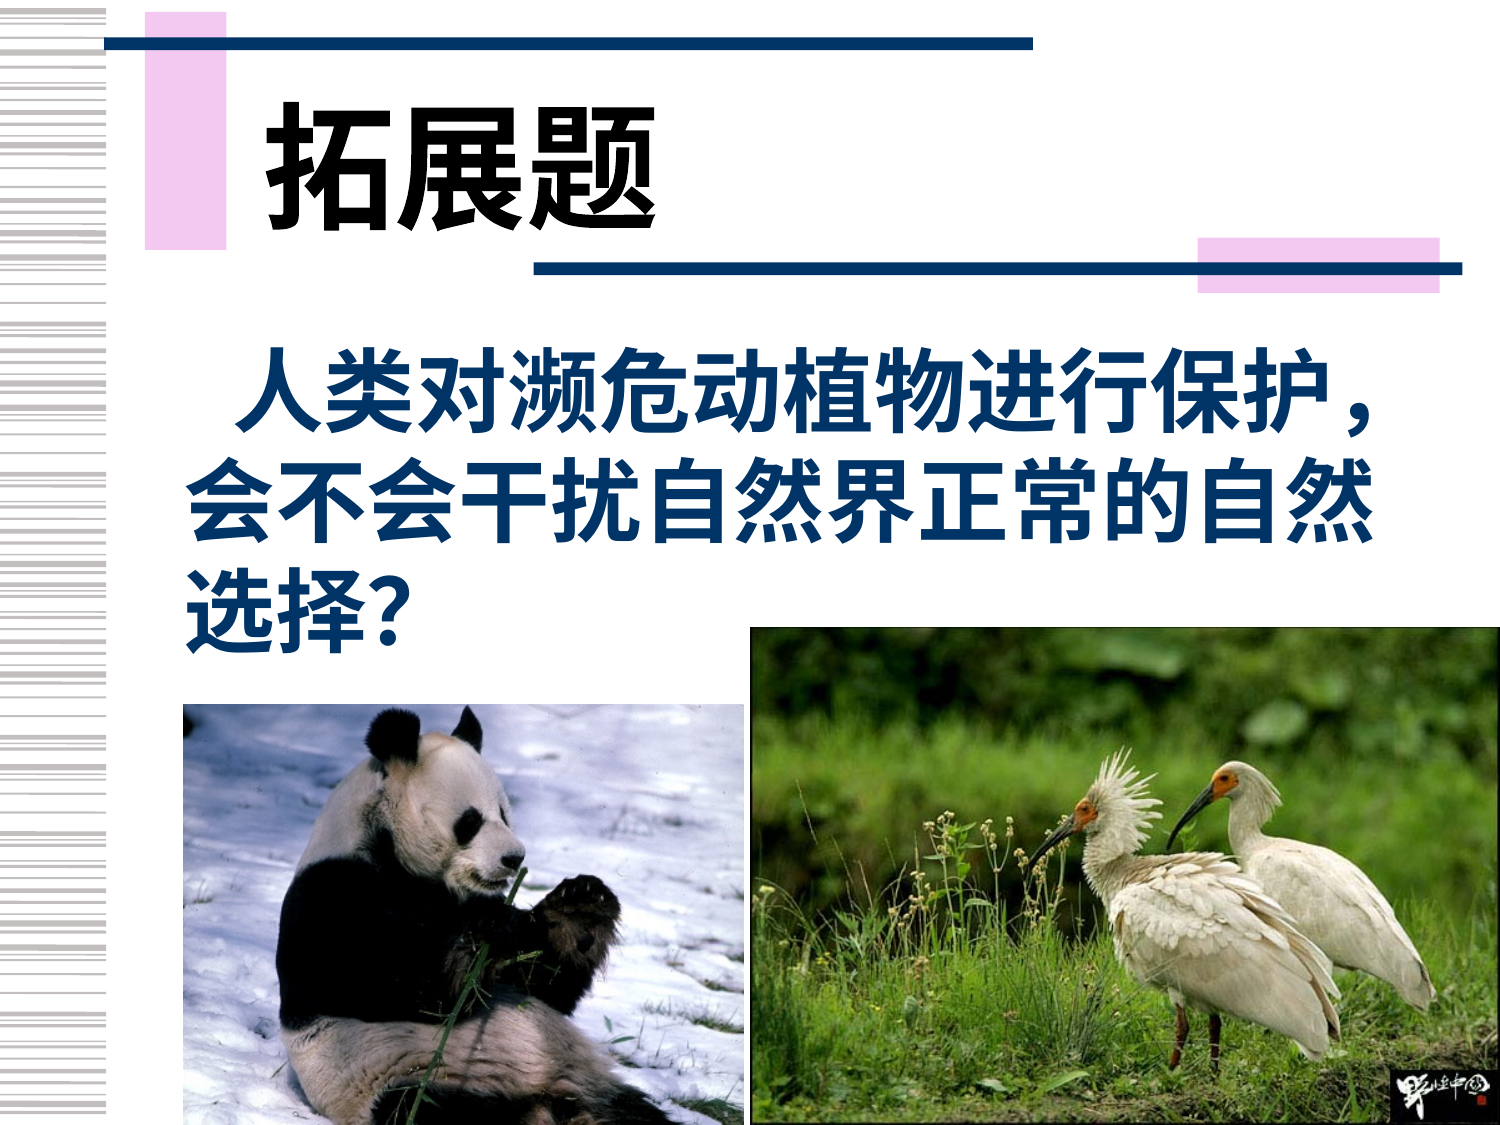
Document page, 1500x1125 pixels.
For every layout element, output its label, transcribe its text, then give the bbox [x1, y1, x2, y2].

picture [182, 703, 745, 1125]
list 人类对濒危动植物进行保护，会不会干扰自然界正常的自然选择？ [111, 326, 1403, 681]
picture [749, 626, 1500, 1125]
